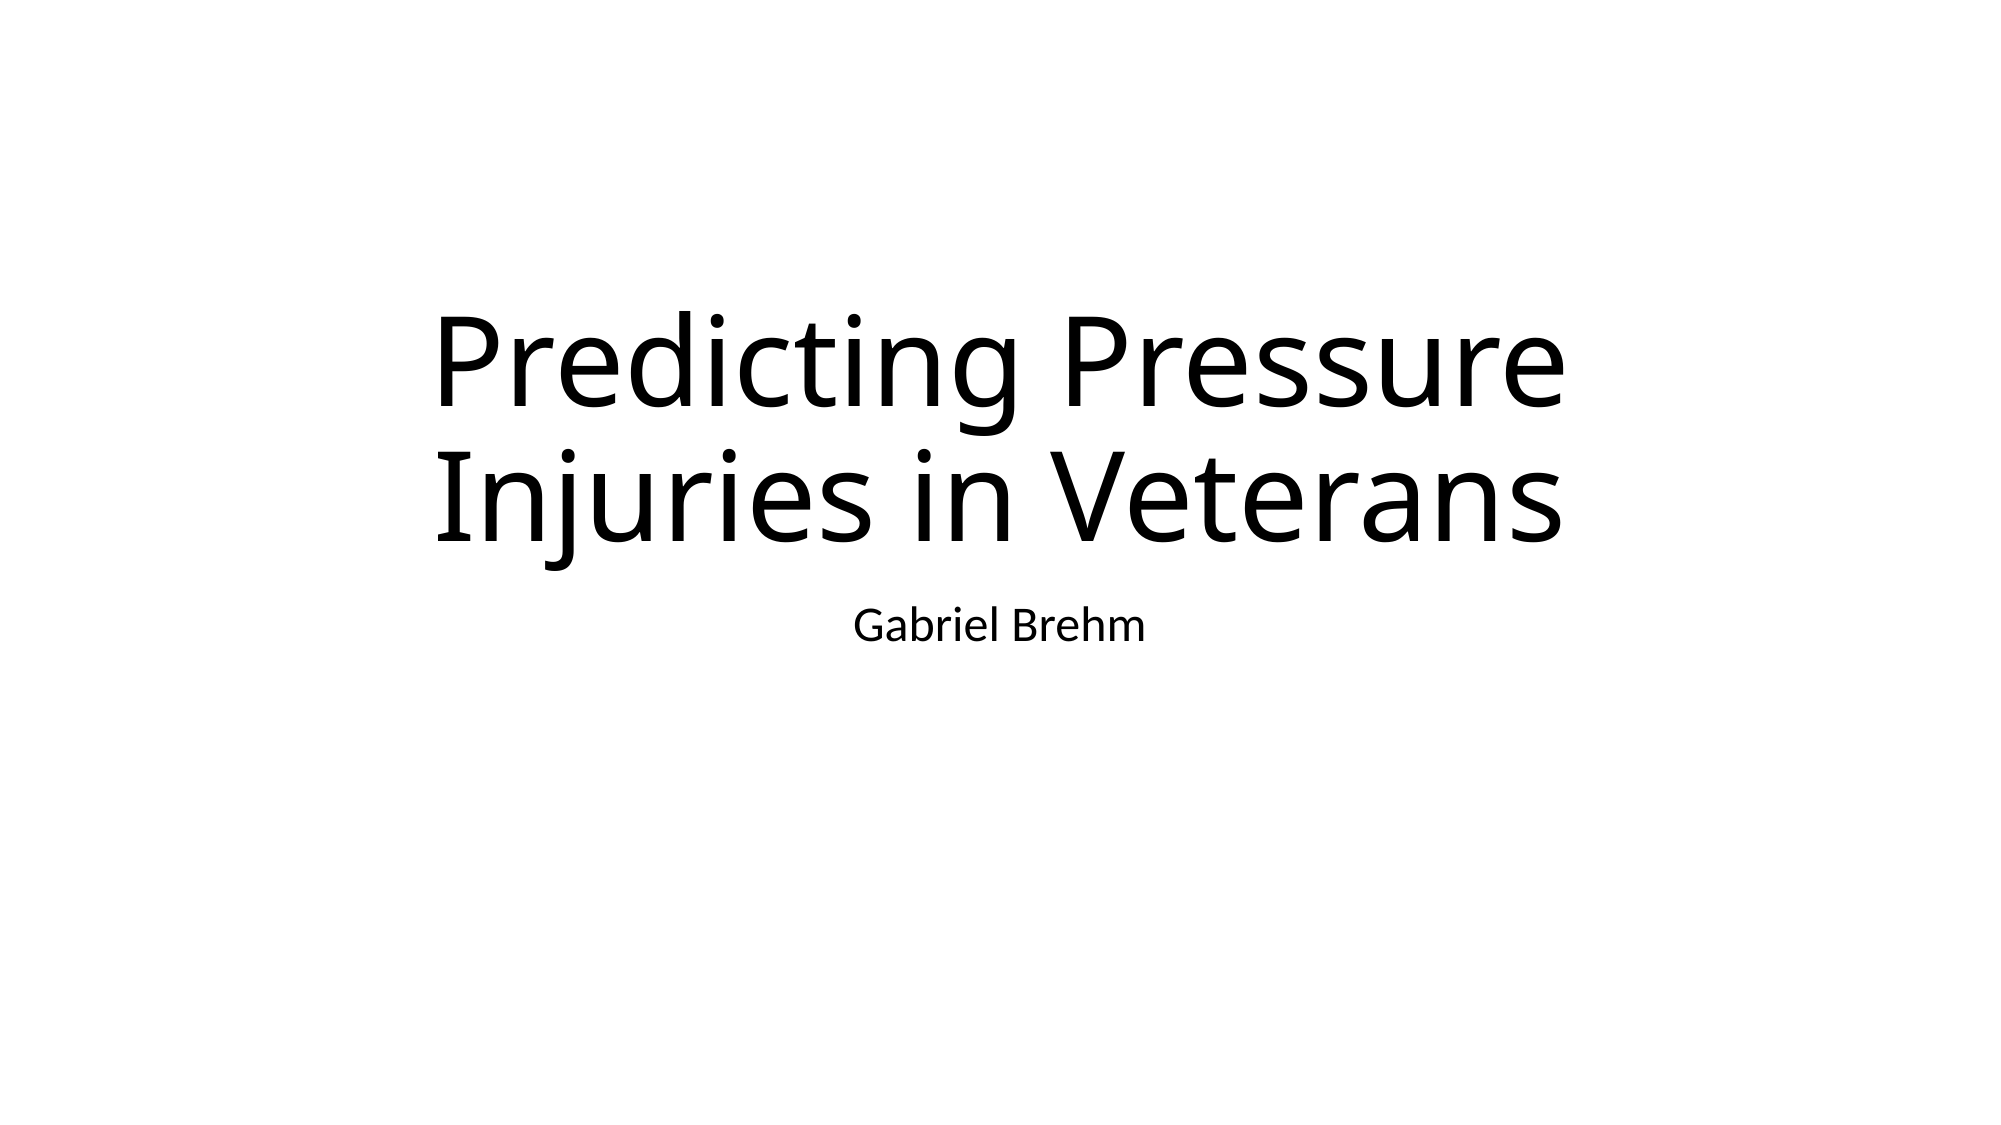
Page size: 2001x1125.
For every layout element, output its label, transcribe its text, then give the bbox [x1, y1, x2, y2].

subtitle Gabriel Brehm [249, 590, 1750, 863]
title Predicting Pressure Injuries in Veterans [249, 184, 1750, 576]
